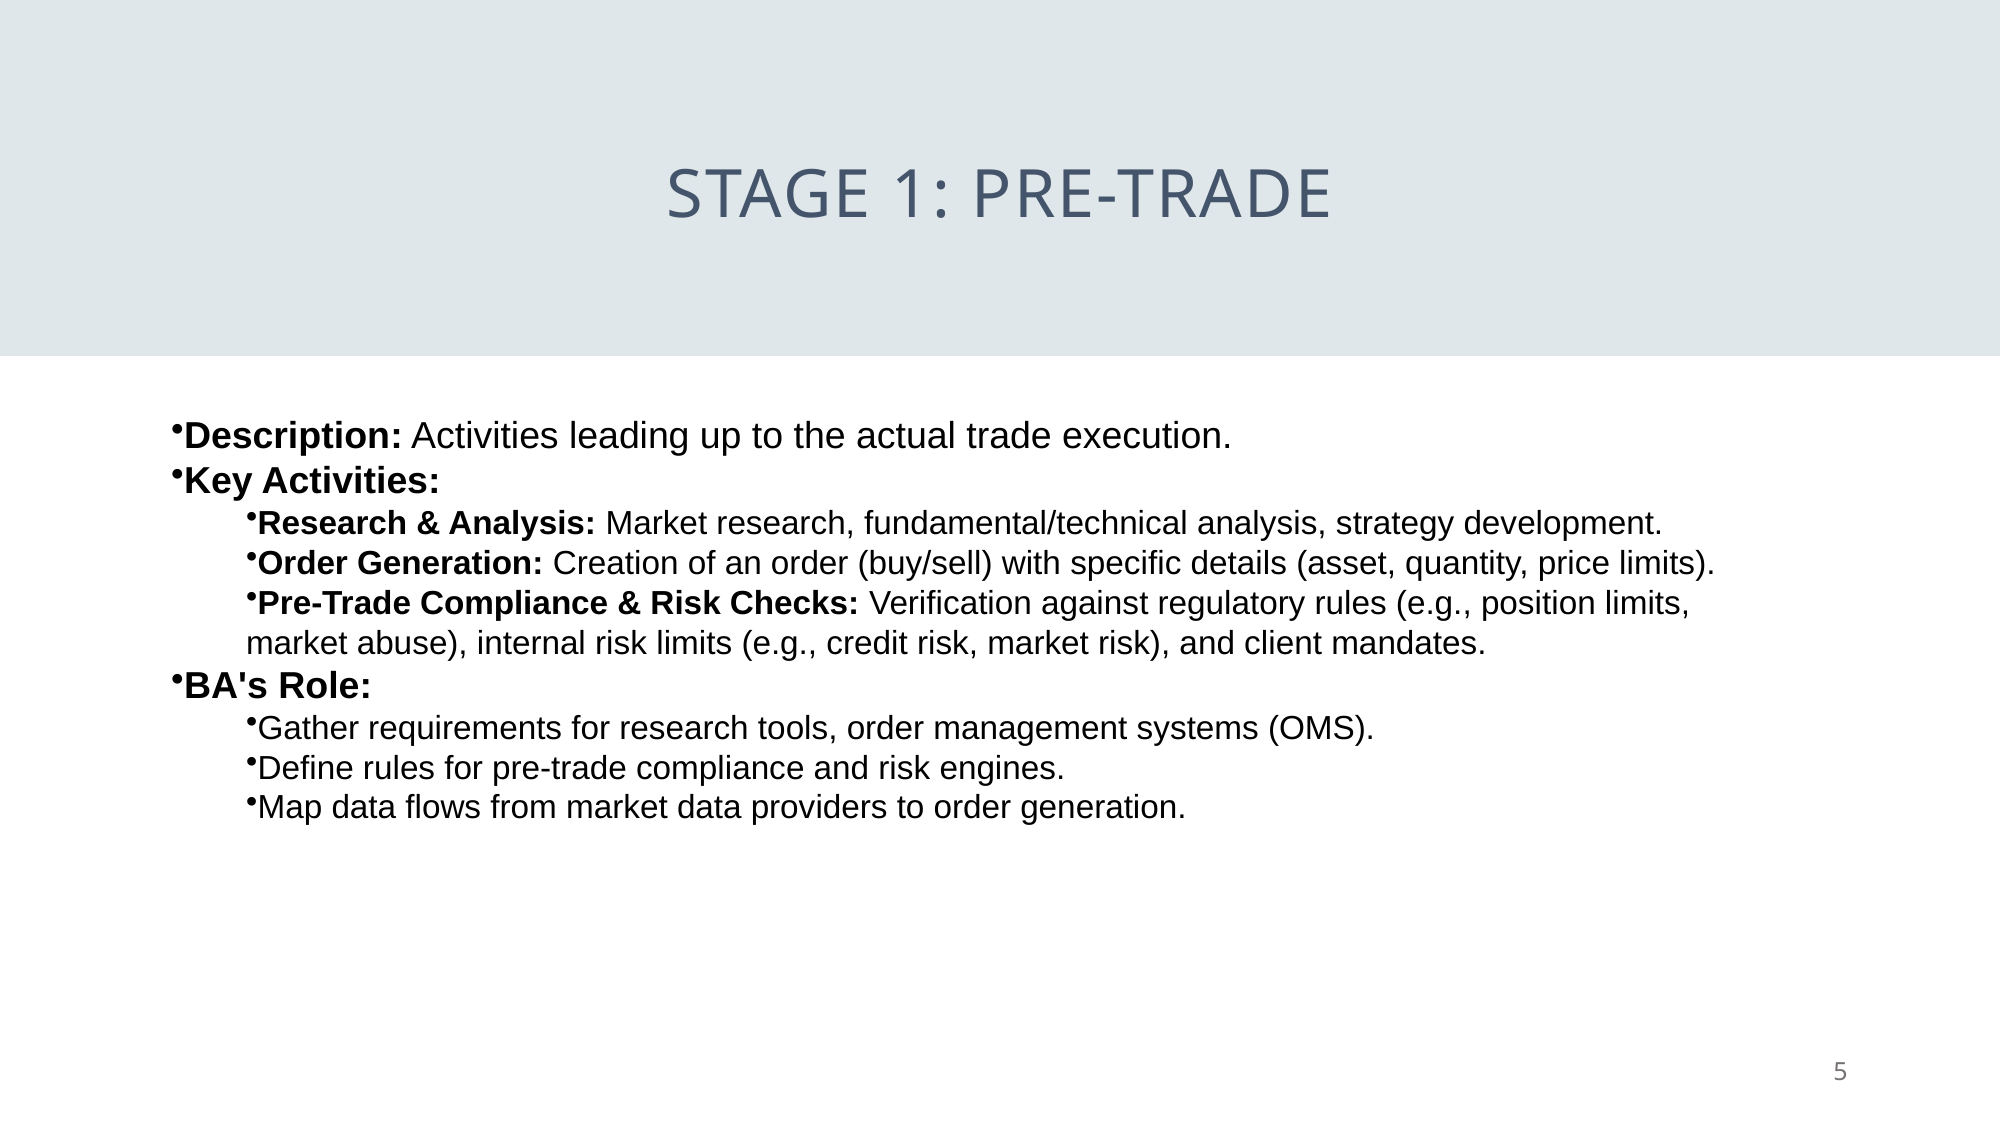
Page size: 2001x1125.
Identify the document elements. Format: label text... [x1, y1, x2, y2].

list Description: Activities leading up to the actual trade execution. Key Activities: Research & Analysis: Market research, fundamental/technical analysis, strategy development. Order Generation: Creation of an order (buy/sell) with specific details (asset, quantity, price limits). Pre-Trade Compliance & Risk Checks: Verification against regulatory rules (e.g., position limits, market abuse), internal risk limits (e.g., credit risk, market risk), and client mandates. BA's Role: Gather requirements for research tools, order management systems (OMS). Define rules for pre-trade compliance and risk engines. Map data flows from market data providers to order generation. [156, 314, 1788, 968]
title Stage 1: Pre-Trade [137, 39, 1863, 239]
slide_number 5 [1412, 1042, 1863, 1103]
